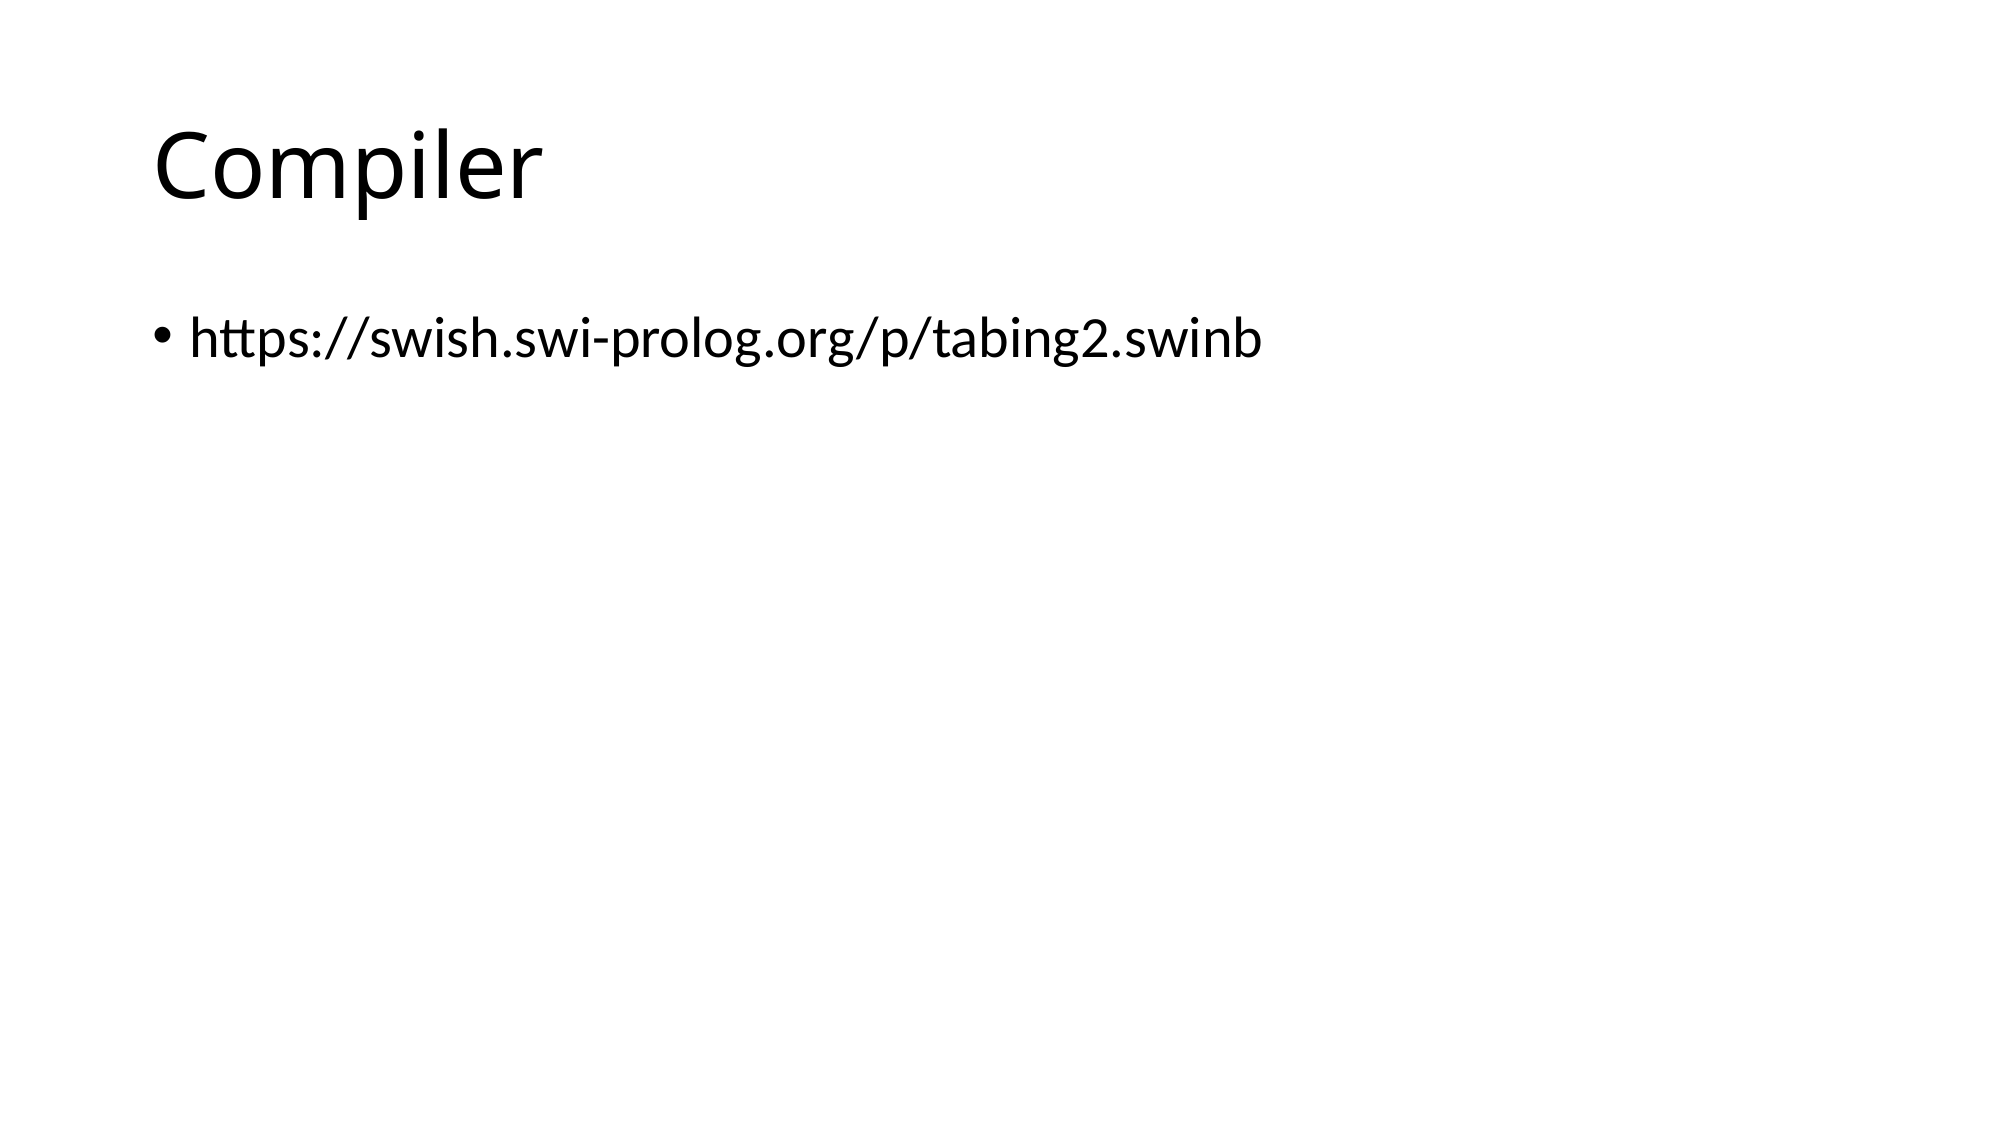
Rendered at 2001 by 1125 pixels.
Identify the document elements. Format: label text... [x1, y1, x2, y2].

list https://swish.swi-prolog.org/p/tabing2.swinb [137, 299, 1863, 1014]
title Compiler [137, 59, 1863, 278]
